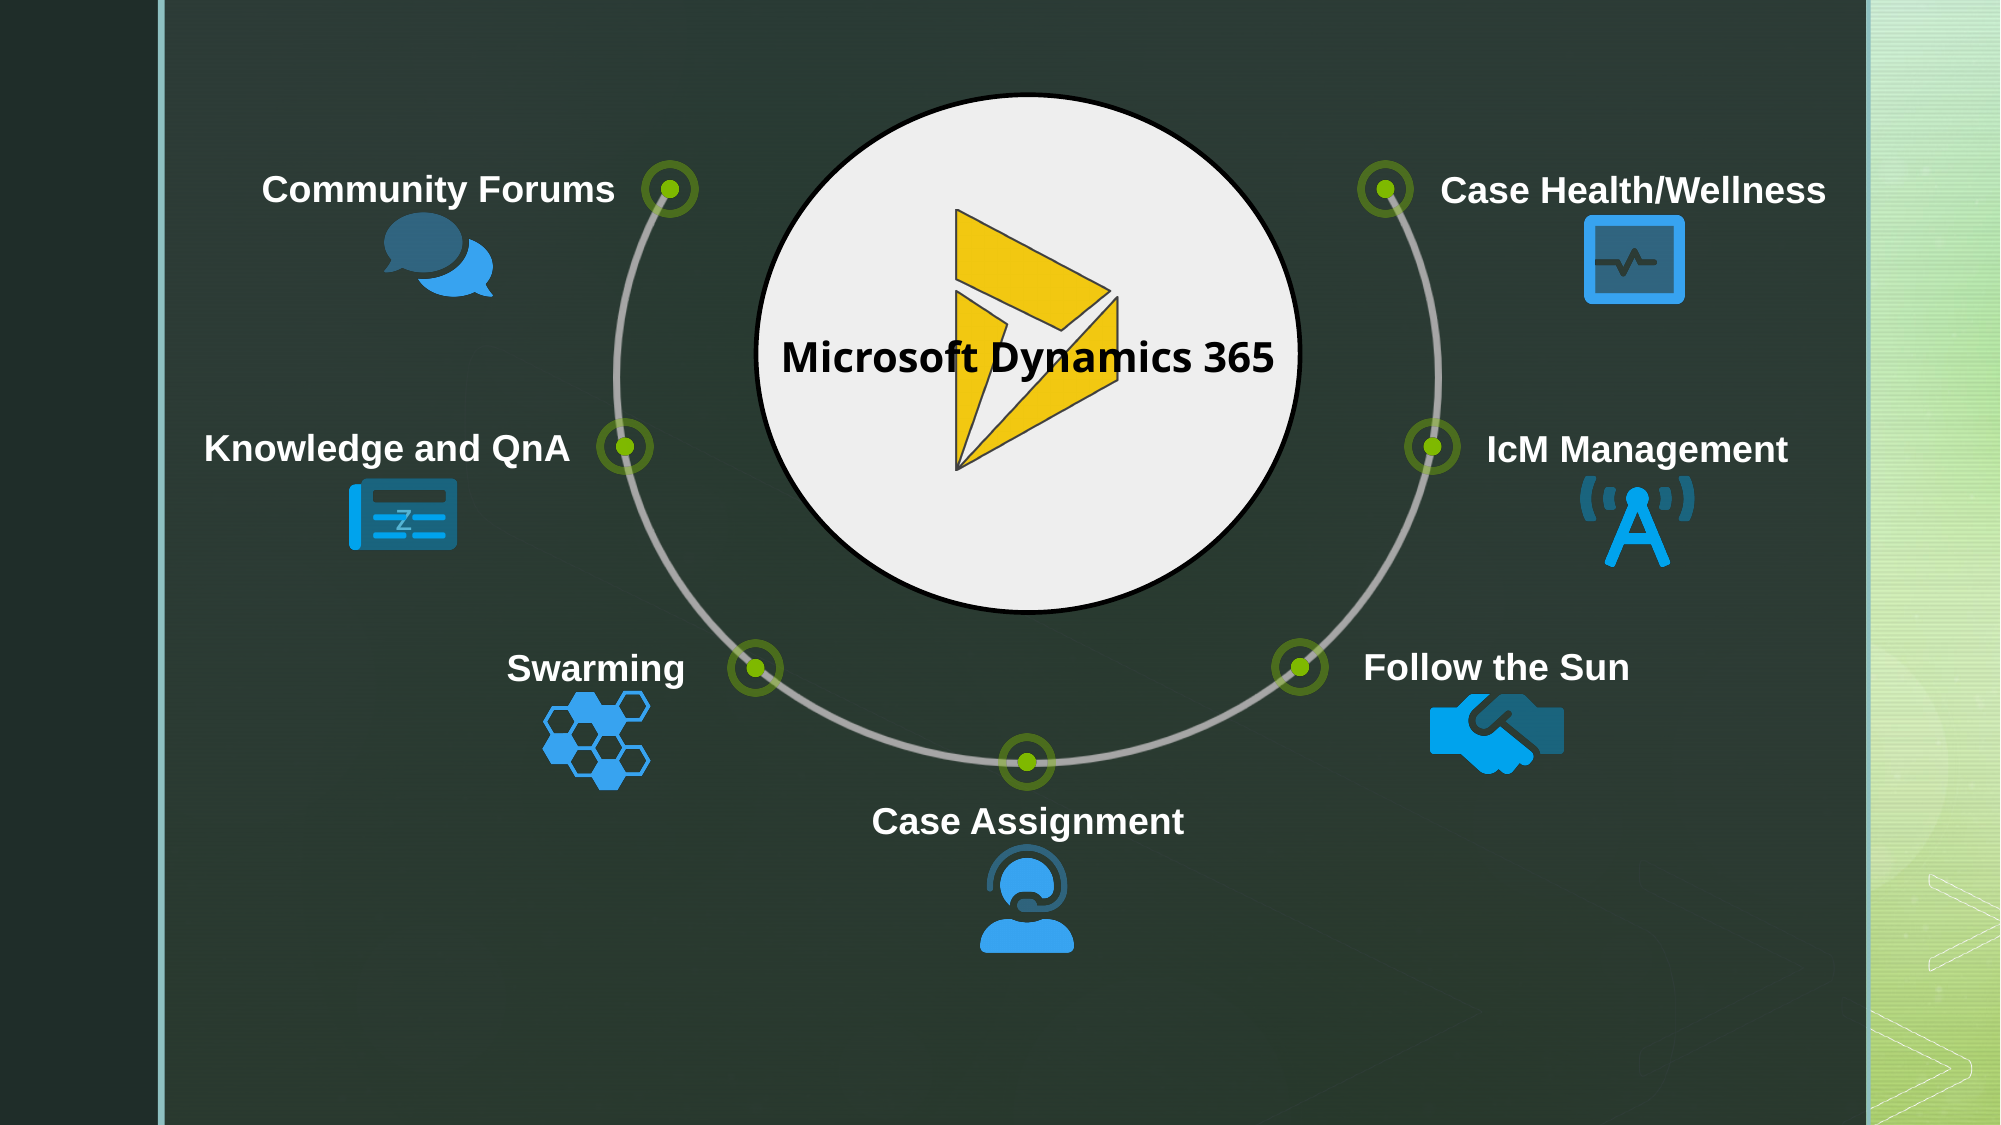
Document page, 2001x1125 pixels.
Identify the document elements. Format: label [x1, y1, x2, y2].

text_box [1287, 642, 1707, 801]
picture [1871, 0, 2001, 1125]
text_box [596, 0, 1461, 791]
text_box [395, 643, 797, 795]
text_box [1423, 165, 1844, 310]
text_box [1427, 424, 1848, 579]
text_box [818, 797, 1238, 953]
text_box [177, 423, 598, 569]
text_box [229, 165, 649, 309]
text_box [753, 94, 1303, 613]
